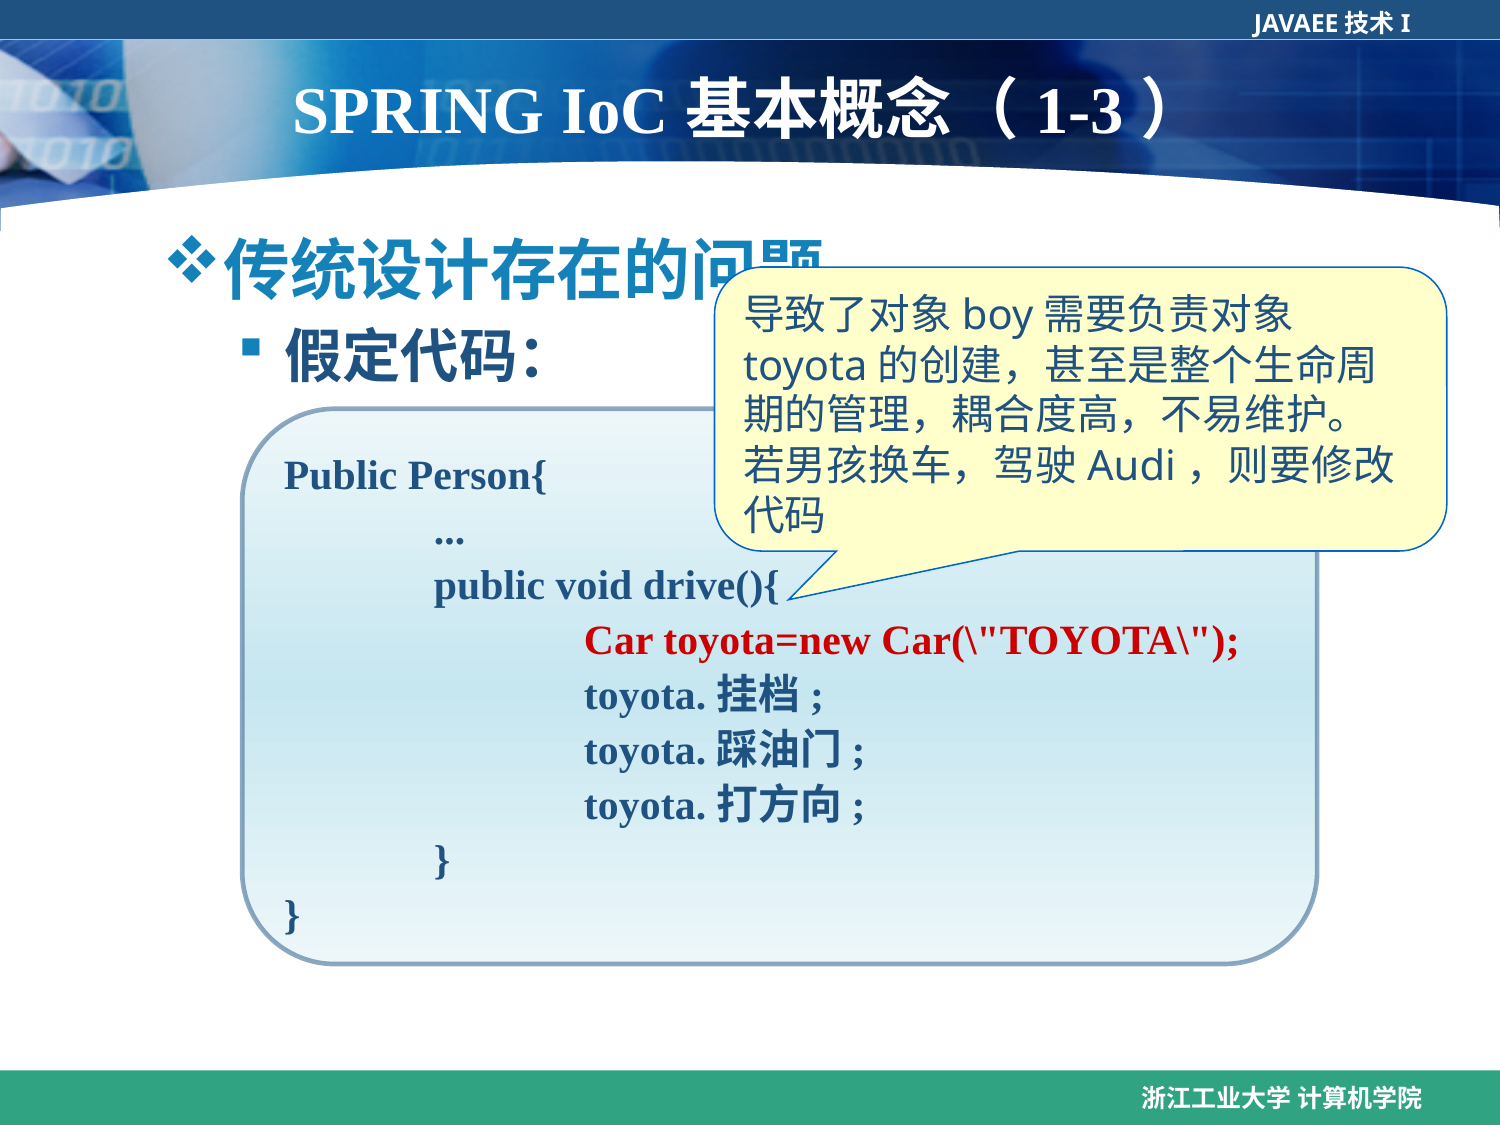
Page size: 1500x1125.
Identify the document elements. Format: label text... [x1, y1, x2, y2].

text_box 导致了对象boy需要负责对象toyota的创建，甚至是整个生命周期的管理，耦合度高，不易维护。 若男孩换车，驾驶Audi，则要修改代码 [714, 267, 1447, 600]
picture [0, 40, 1500, 208]
title SPRING IoC基本概念（1-3） [74, 52, 1426, 163]
list 传统设计存在的问题 假定代码： [147, 212, 1386, 1013]
text_box Public Person{ ... public void drive(){ Car toyota=new Car(\"TOYOTA\"); toyota.挂档; toyota.踩油门; toyota.打方向; } } [242, 408, 1318, 965]
